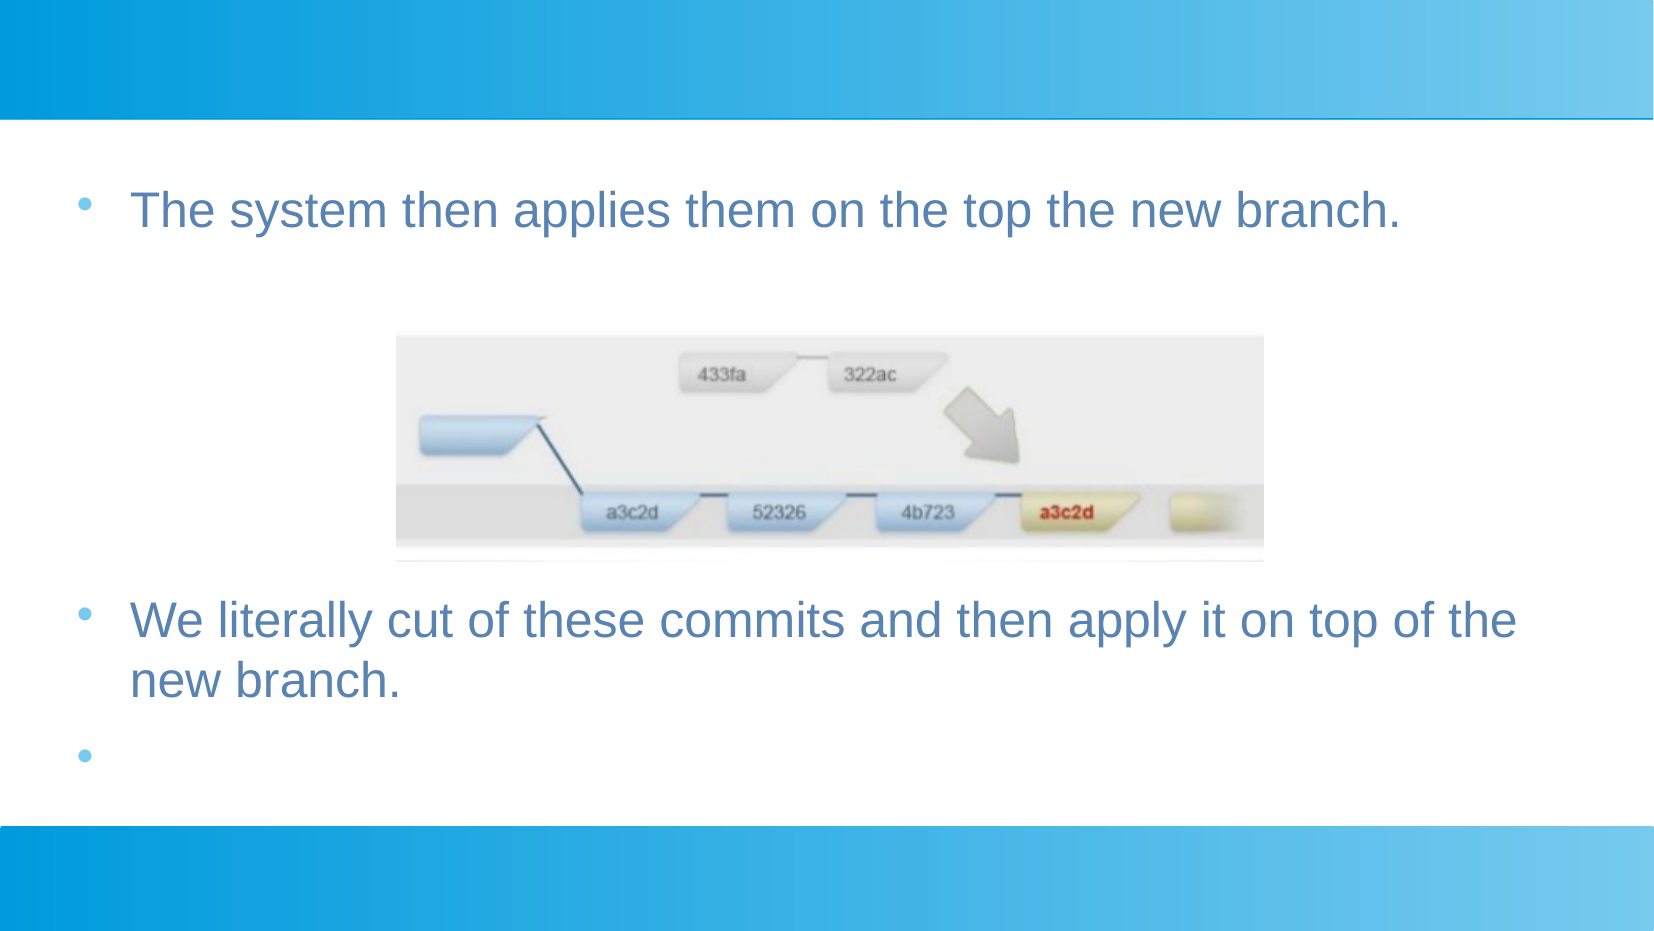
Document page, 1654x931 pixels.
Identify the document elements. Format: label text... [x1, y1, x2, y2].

text_box [58, 29, 1595, 108]
picture [396, 320, 1265, 563]
text_box The system then applies them on the top the new branch. We literally cut of these commits and then apply it on top of the new branch. [58, 177, 1595, 768]
